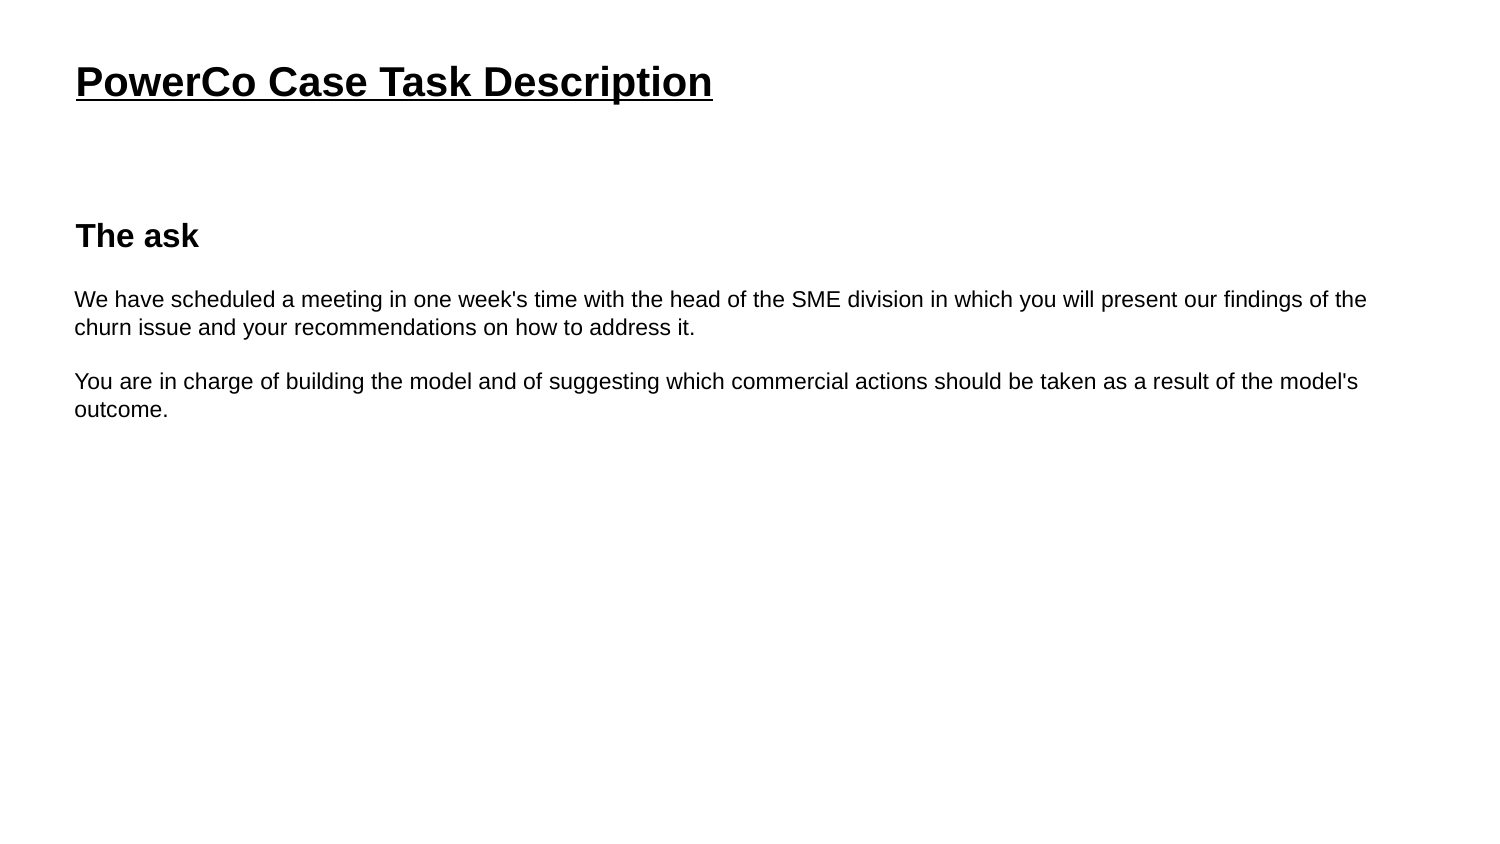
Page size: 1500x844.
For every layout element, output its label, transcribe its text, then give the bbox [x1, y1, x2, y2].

text_box We have scheduled a meeting in one week's time with the head of the SME division in which you will present our findings of the churn issue and your recommendations on how to address it. You are in charge of building the model and of suggesting which commercial actions should be taken as a result of the model's outcome. [59, 269, 1386, 437]
text_box The ask [60, 198, 274, 269]
text_box PowerCo Case Task Description [60, 40, 751, 121]
